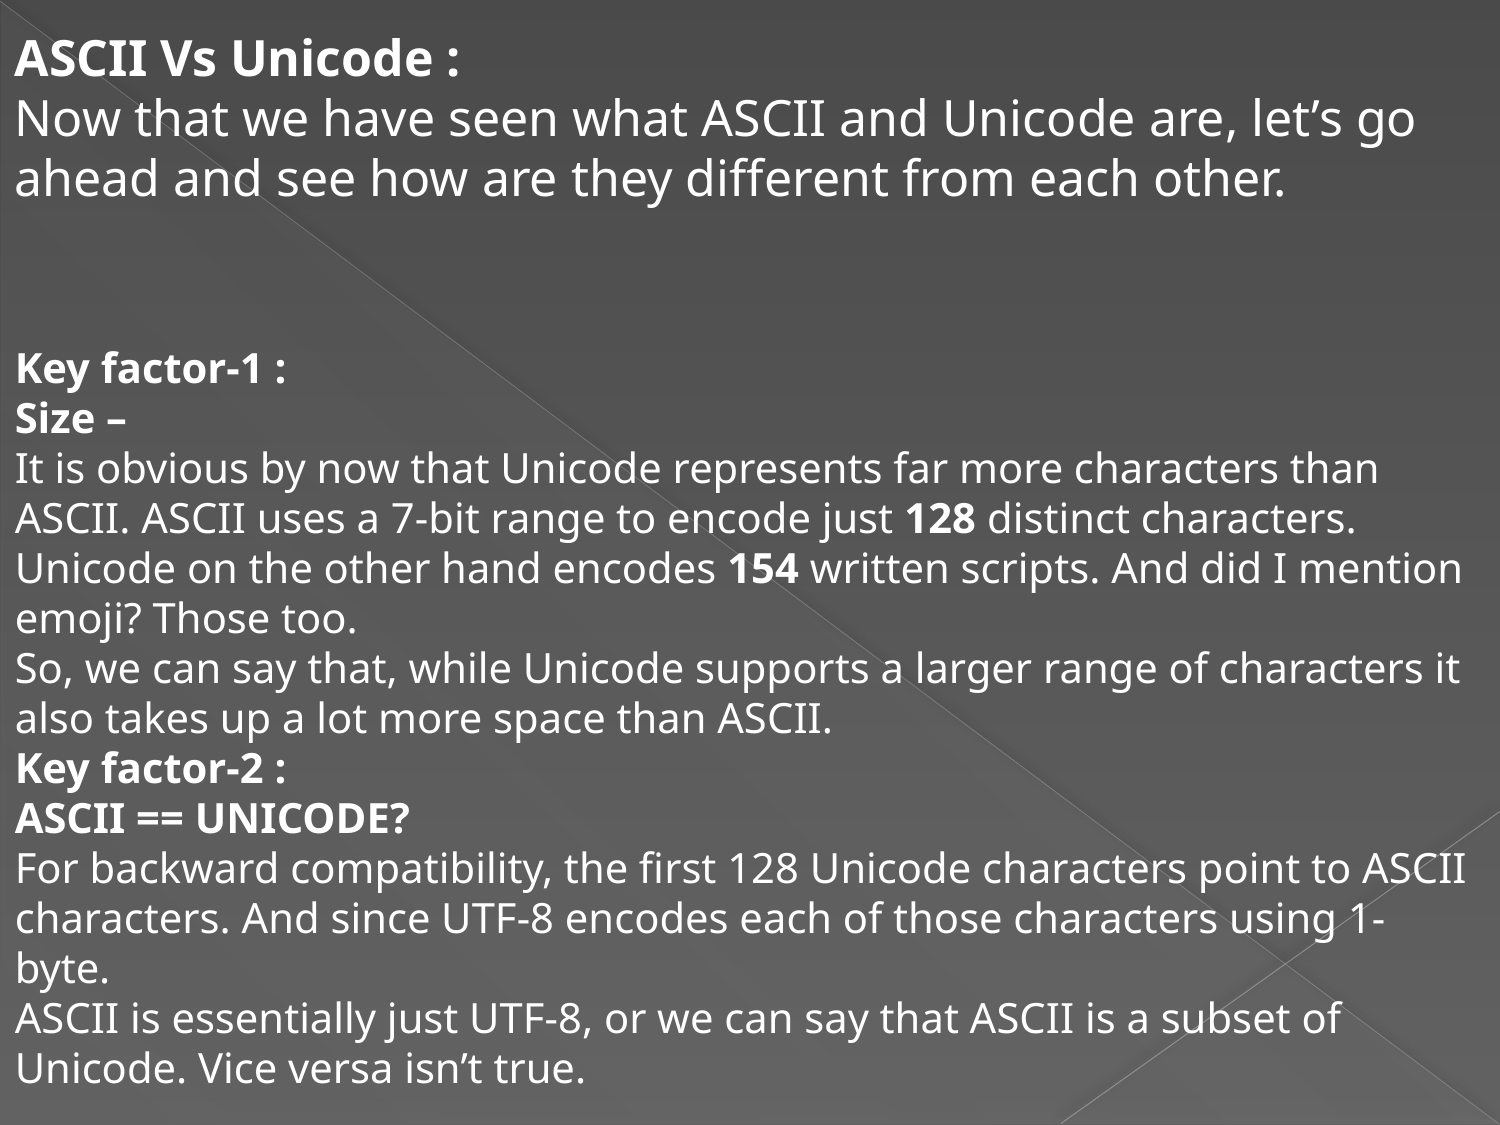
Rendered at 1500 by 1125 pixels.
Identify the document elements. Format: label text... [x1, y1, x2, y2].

text_box ASCII Vs Unicode : Now that we have seen what ASCII and Unicode are, let’s go ahead and see how are they different from each other. Key factor-1 : Size – It is obvious by now that Unicode represents far more characters than ASCII. ASCII uses a 7-bit range to encode just 128 distinct characters. Unicode on the other hand encodes 154 written scripts. And did I mention emoji? Those too. So, we can say that, while Unicode supports a larger range of characters it also takes up a lot more space than ASCII. Key factor-2 : ASCII == UNICODE? For backward compatibility, the first 128 Unicode characters point to ASCII characters. And since UTF-8 encodes each of those characters using 1-byte. ASCII is essentially just UTF-8, or we can say that ASCII is a subset of Unicode. Vice versa isn’t true. [0, 19, 1500, 1125]
